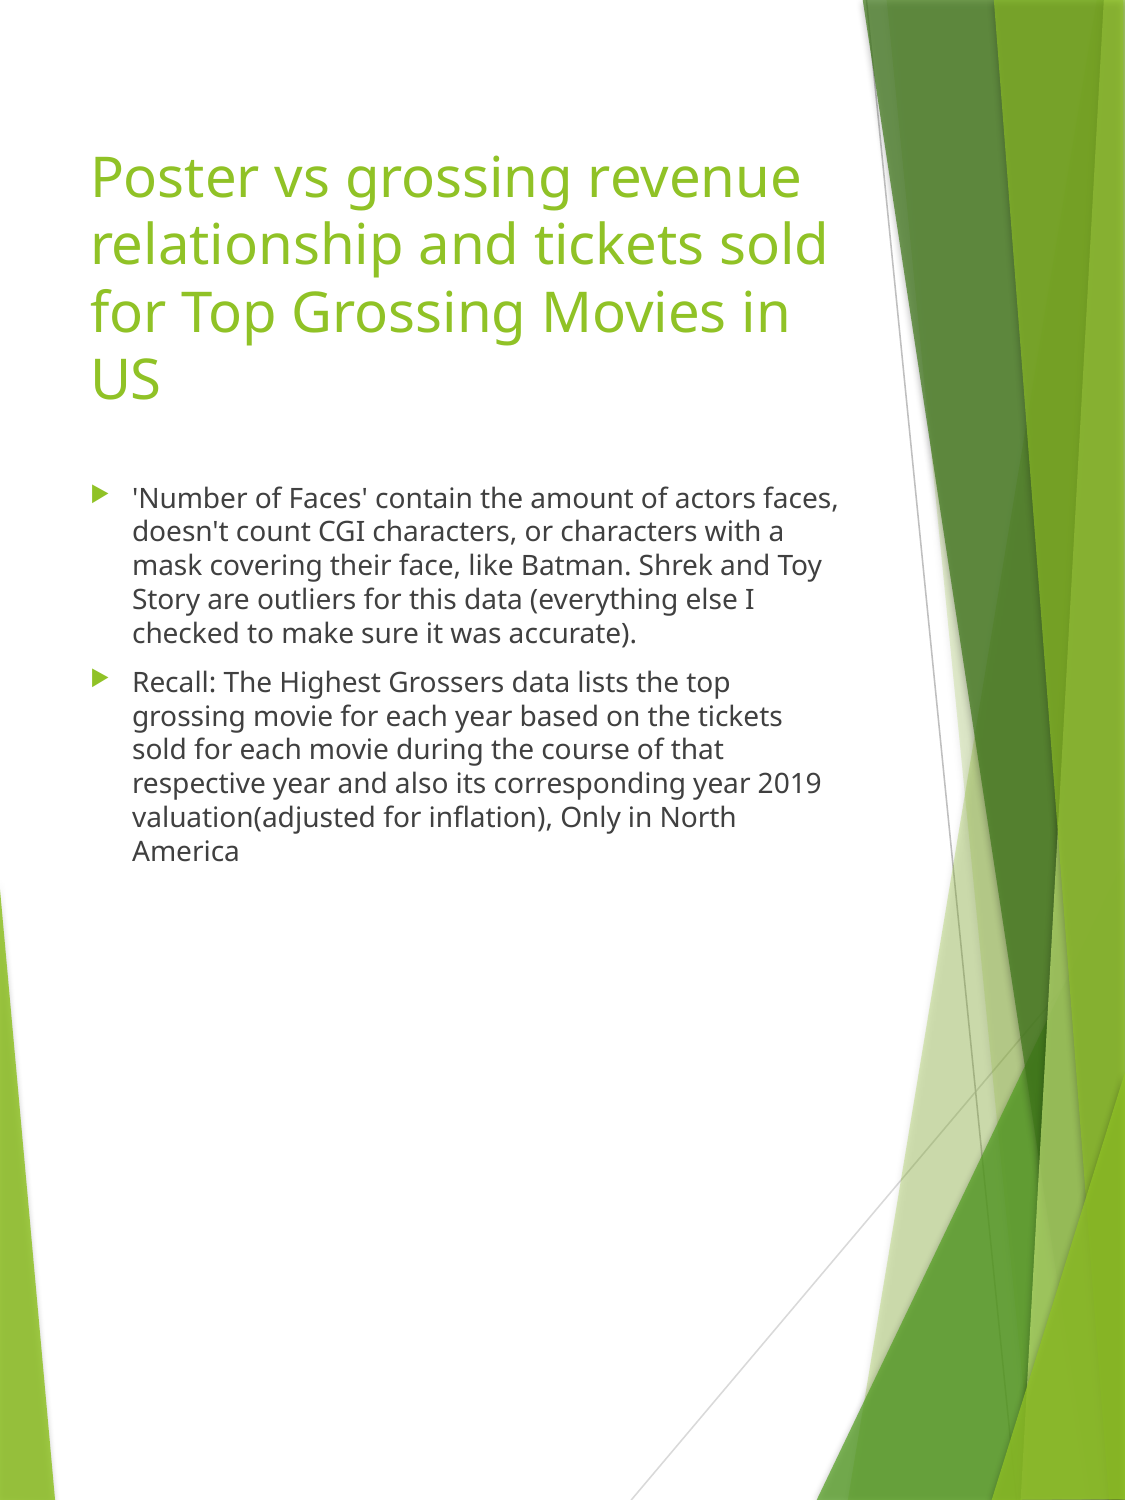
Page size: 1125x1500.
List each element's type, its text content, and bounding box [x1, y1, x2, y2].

title Poster vs grossing revenue relationship and tickets sold for Top Grossing Movies in US [75, 133, 856, 423]
list 'Number of Faces' contain the amount of actors faces, doesn't count CGI characters, or characters with a mask covering their face, like Batman. Shrek and Toy Story are outliers for this data (everything else I checked to make sure it was accurate). Recall: The Highest Grossers data lists the top grossing movie for each year based on the tickets sold for each movie during the course of that respective year and also its corresponding year 2019 valuation(adjusted for inflation), Only in North America [75, 472, 856, 1322]
